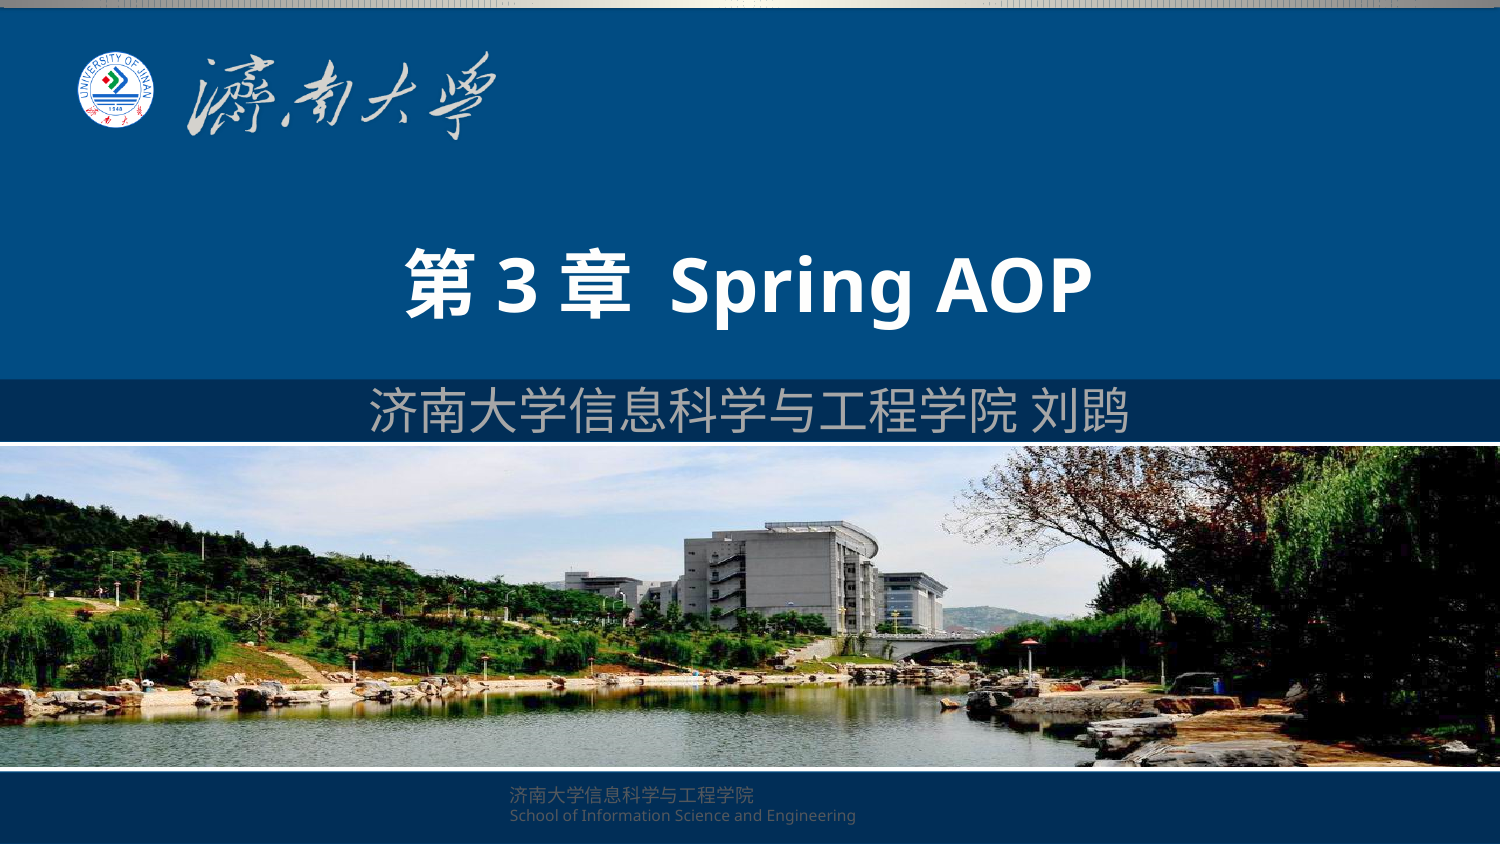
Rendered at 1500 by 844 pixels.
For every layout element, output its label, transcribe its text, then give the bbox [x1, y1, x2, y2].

picture [77, 51, 154, 128]
title 第3章 Spring AOP [111, 230, 1387, 375]
picture [0, 446, 1500, 767]
subtitle 济南大学信息科学与工程学院 刘鹍 [224, 379, 1275, 434]
